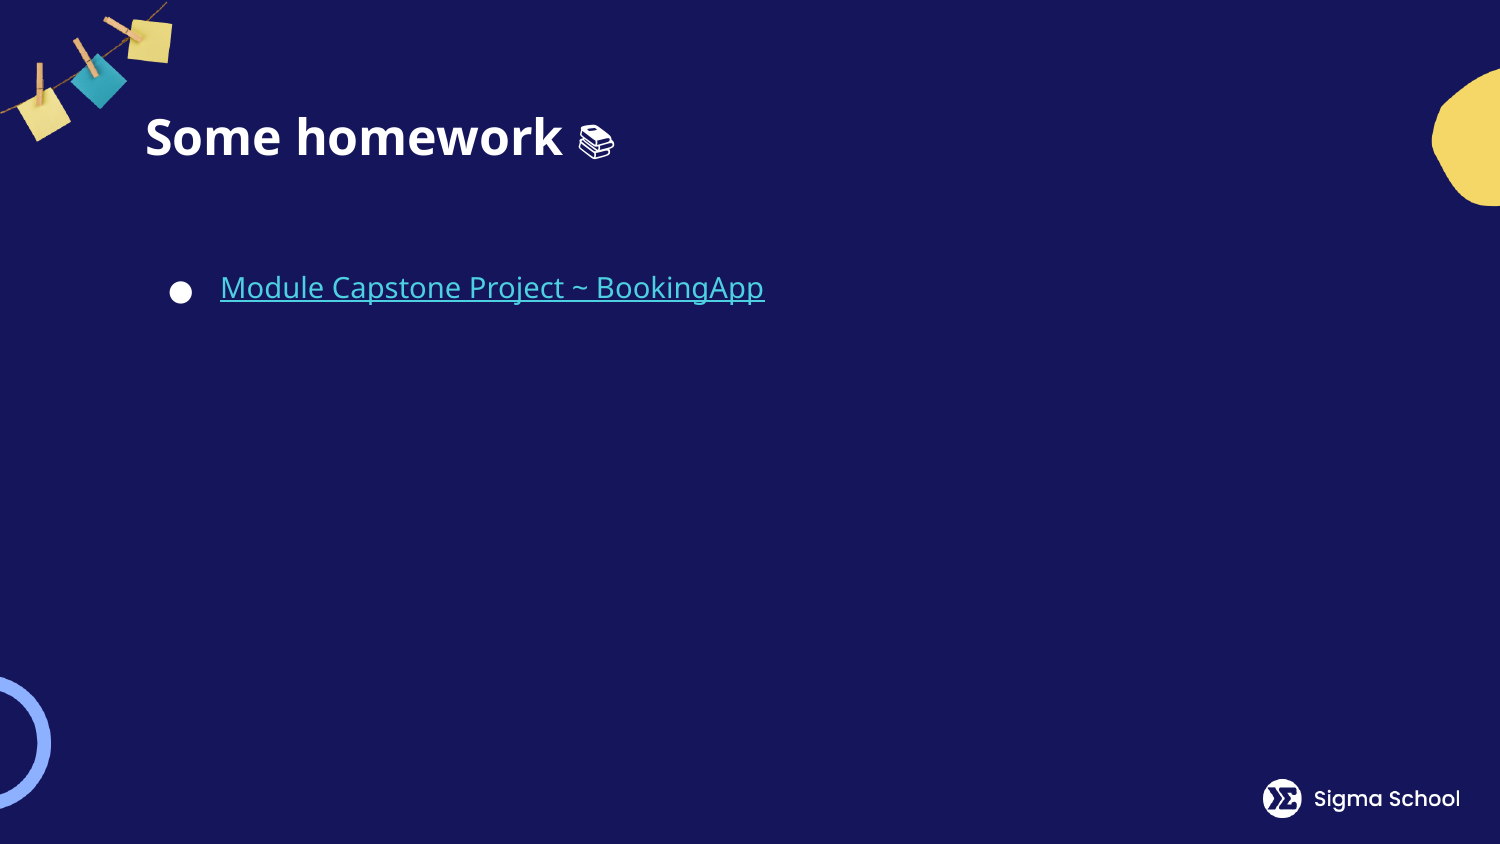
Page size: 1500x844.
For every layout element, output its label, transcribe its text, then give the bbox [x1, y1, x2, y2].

picture [0, 0, 232, 844]
picture [1203, 0, 1500, 844]
title Module Capstone Project ~ BookingApp [130, 253, 1445, 598]
title Some homework 📚 [130, 90, 1398, 253]
